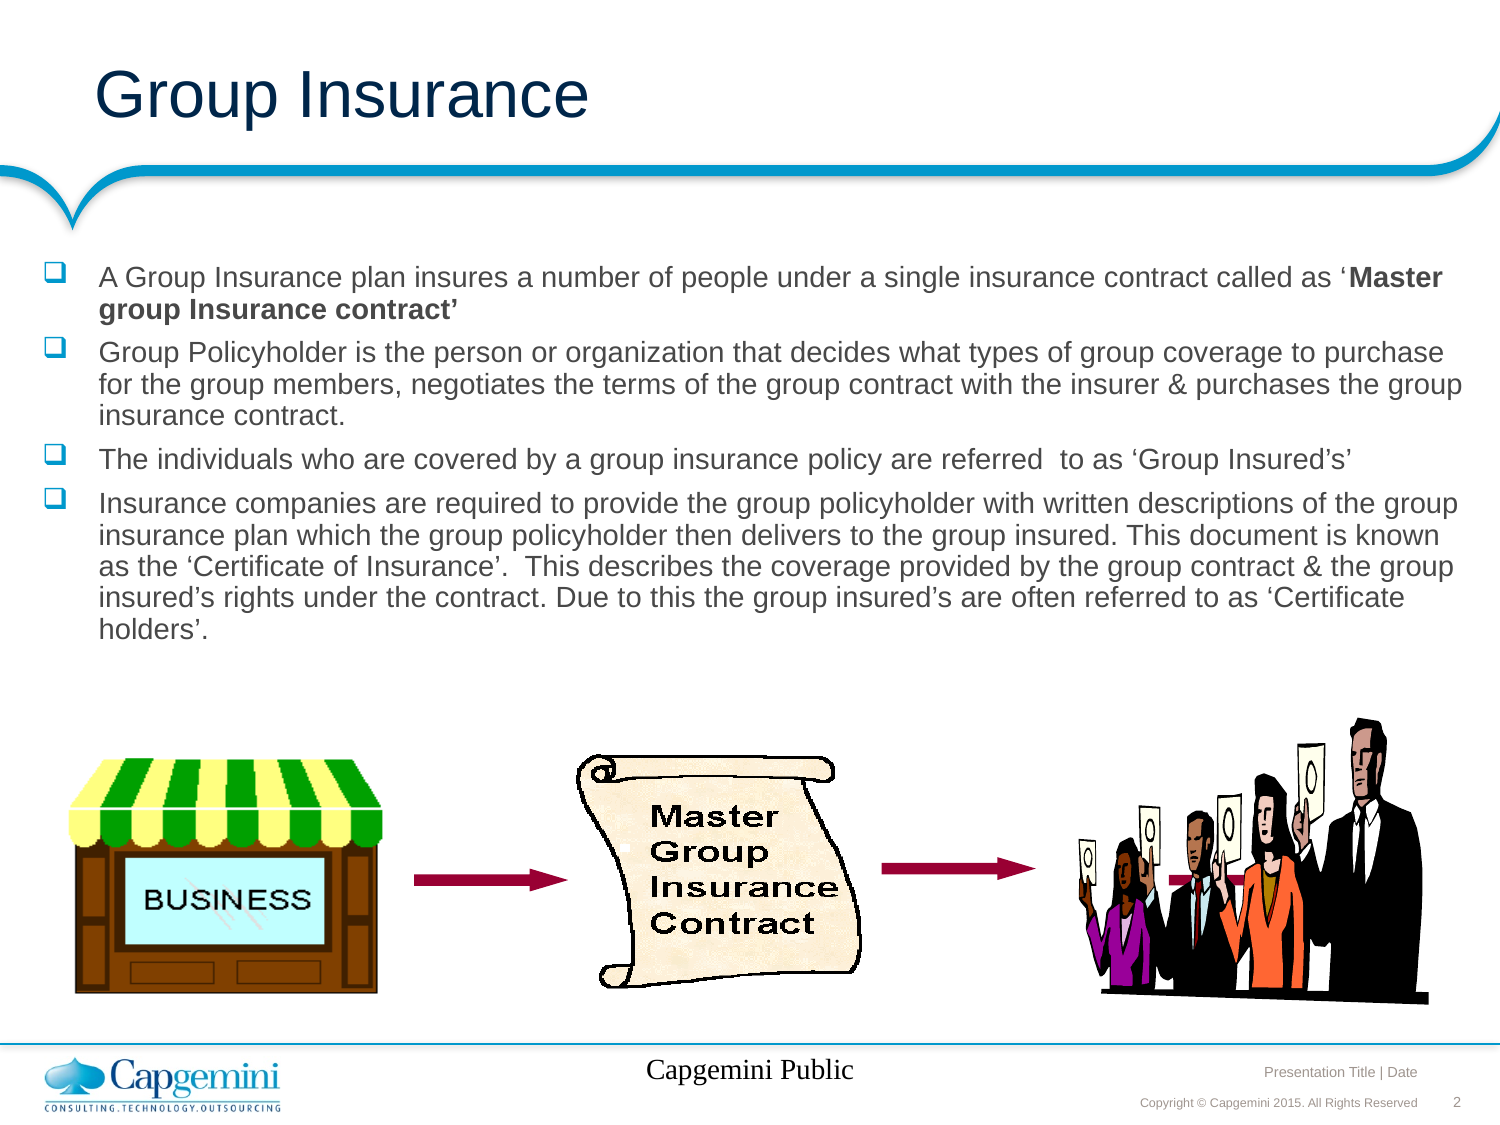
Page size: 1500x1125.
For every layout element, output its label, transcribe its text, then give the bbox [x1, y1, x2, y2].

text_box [55, 756, 392, 1004]
text_box [903, 857, 1036, 881]
footer Capgemini Public [512, 1042, 988, 1103]
text_box [414, 868, 562, 892]
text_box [567, 750, 899, 989]
title Group Insurance [45, 32, 1396, 163]
picture [1078, 717, 1432, 1005]
picture [44, 1106, 281, 1113]
list A Group Insurance plan insures a number of people under a single insurance contract called as ‘Master group Insurance contract’ Group Policyholder is the person or organization that decides what types of group coverage to purchase for the group members, negotiates the terms of the group contract with the insurer & purchases the group insurance contract. The individuals who are covered by a group insurance policy are referred to as ‘Group Insured’s’ Insurance companies are required to provide the group policyholder with written descriptions of the group insurance plan which the group policyholder then delivers to the group insured. This document is known as the ‘Certificate of Insurance’. This describes the coverage provided by the group contract & the group insured’s rights under the contract. Due to this the group insured’s are often referred to as ‘Certificate holders’. [24, 250, 1483, 1106]
